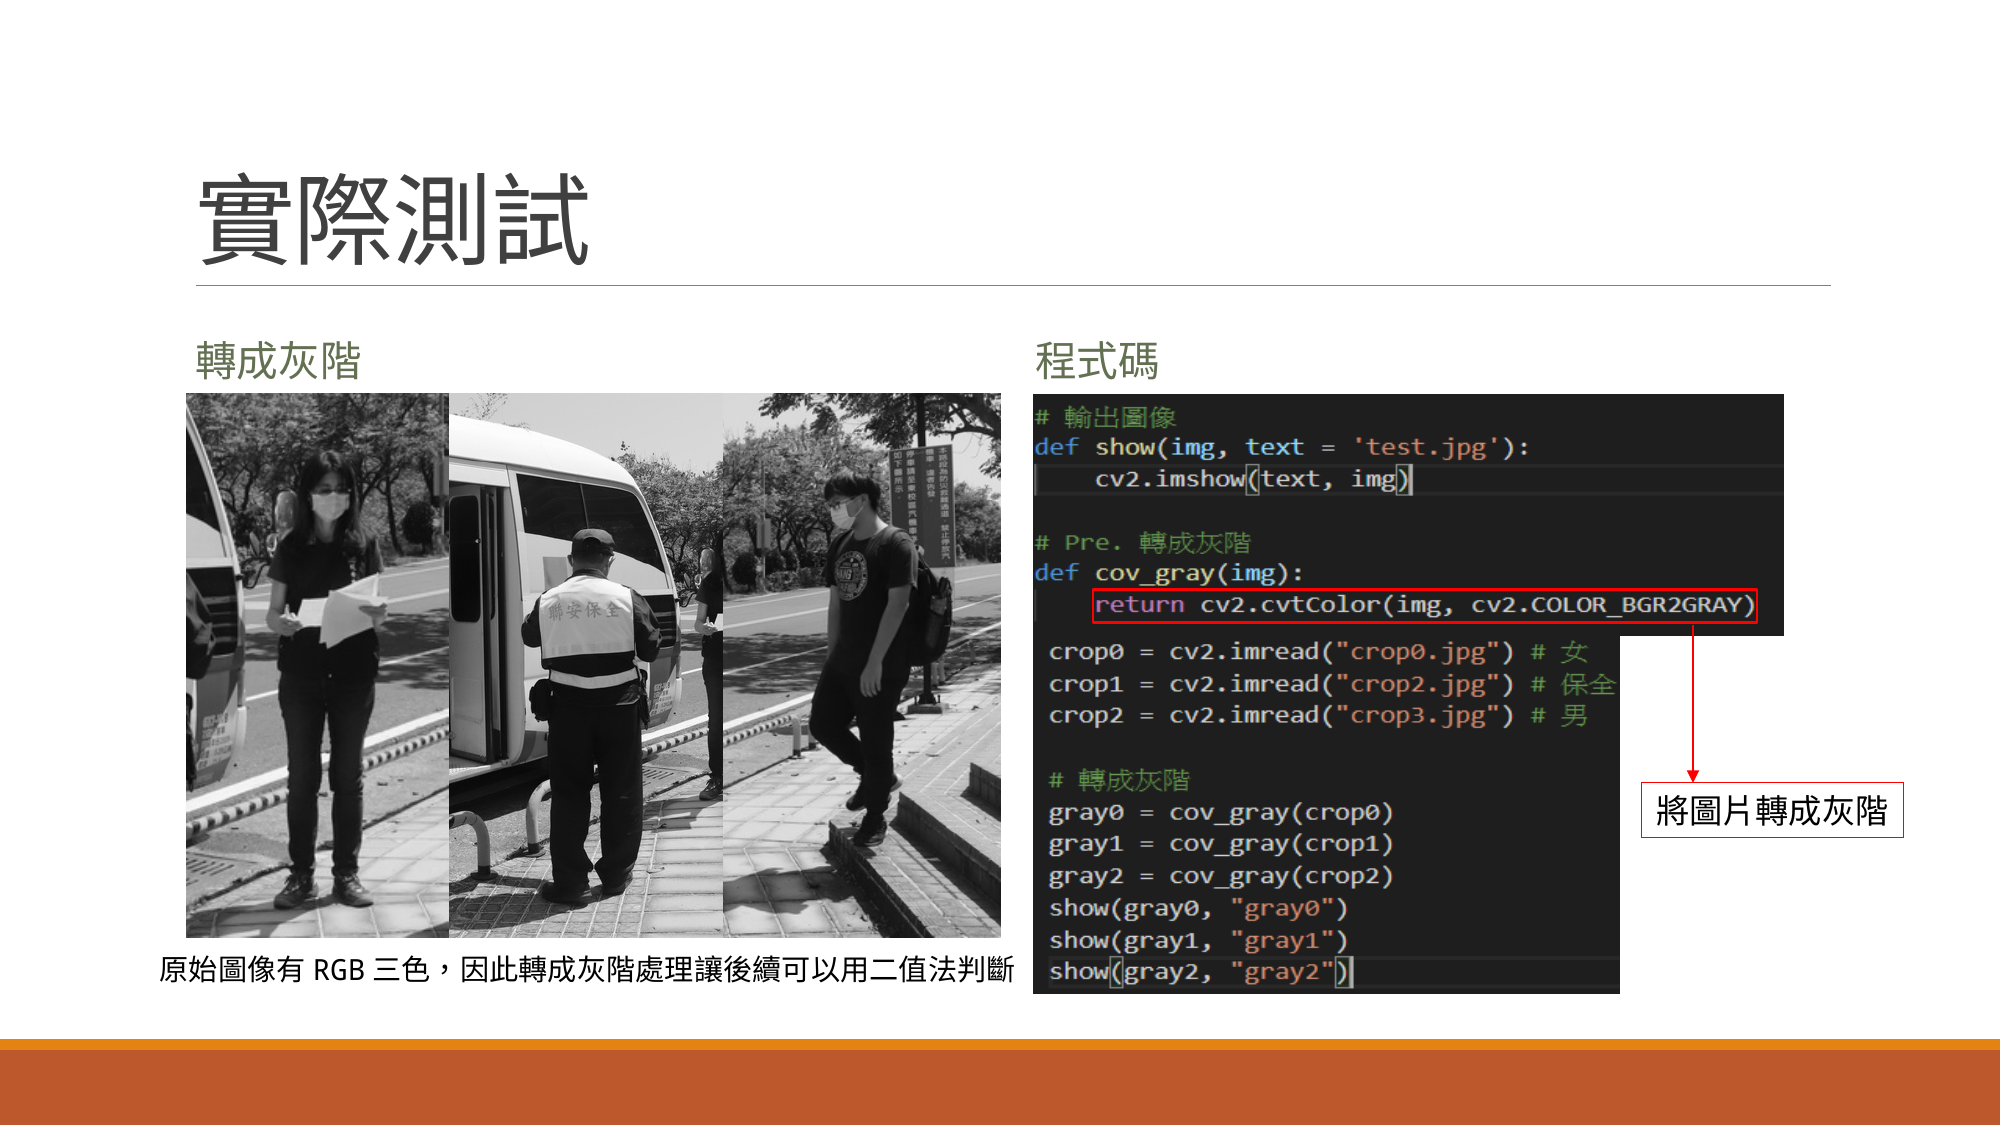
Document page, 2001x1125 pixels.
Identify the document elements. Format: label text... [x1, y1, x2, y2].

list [456, 392, 722, 938]
list 程式碼 [1020, 302, 1830, 424]
picture [186, 392, 450, 938]
text_box 將圖片轉成灰階 [1641, 782, 1904, 838]
list 轉成灰階 [180, 302, 990, 424]
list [722, 392, 1002, 938]
picture [1033, 393, 1785, 995]
text_box 原始圖像有RGB三色，因此轉成灰階處理讓後續可以用二值法判斷 [144, 943, 1030, 994]
title 實際測試 [180, 47, 1830, 285]
